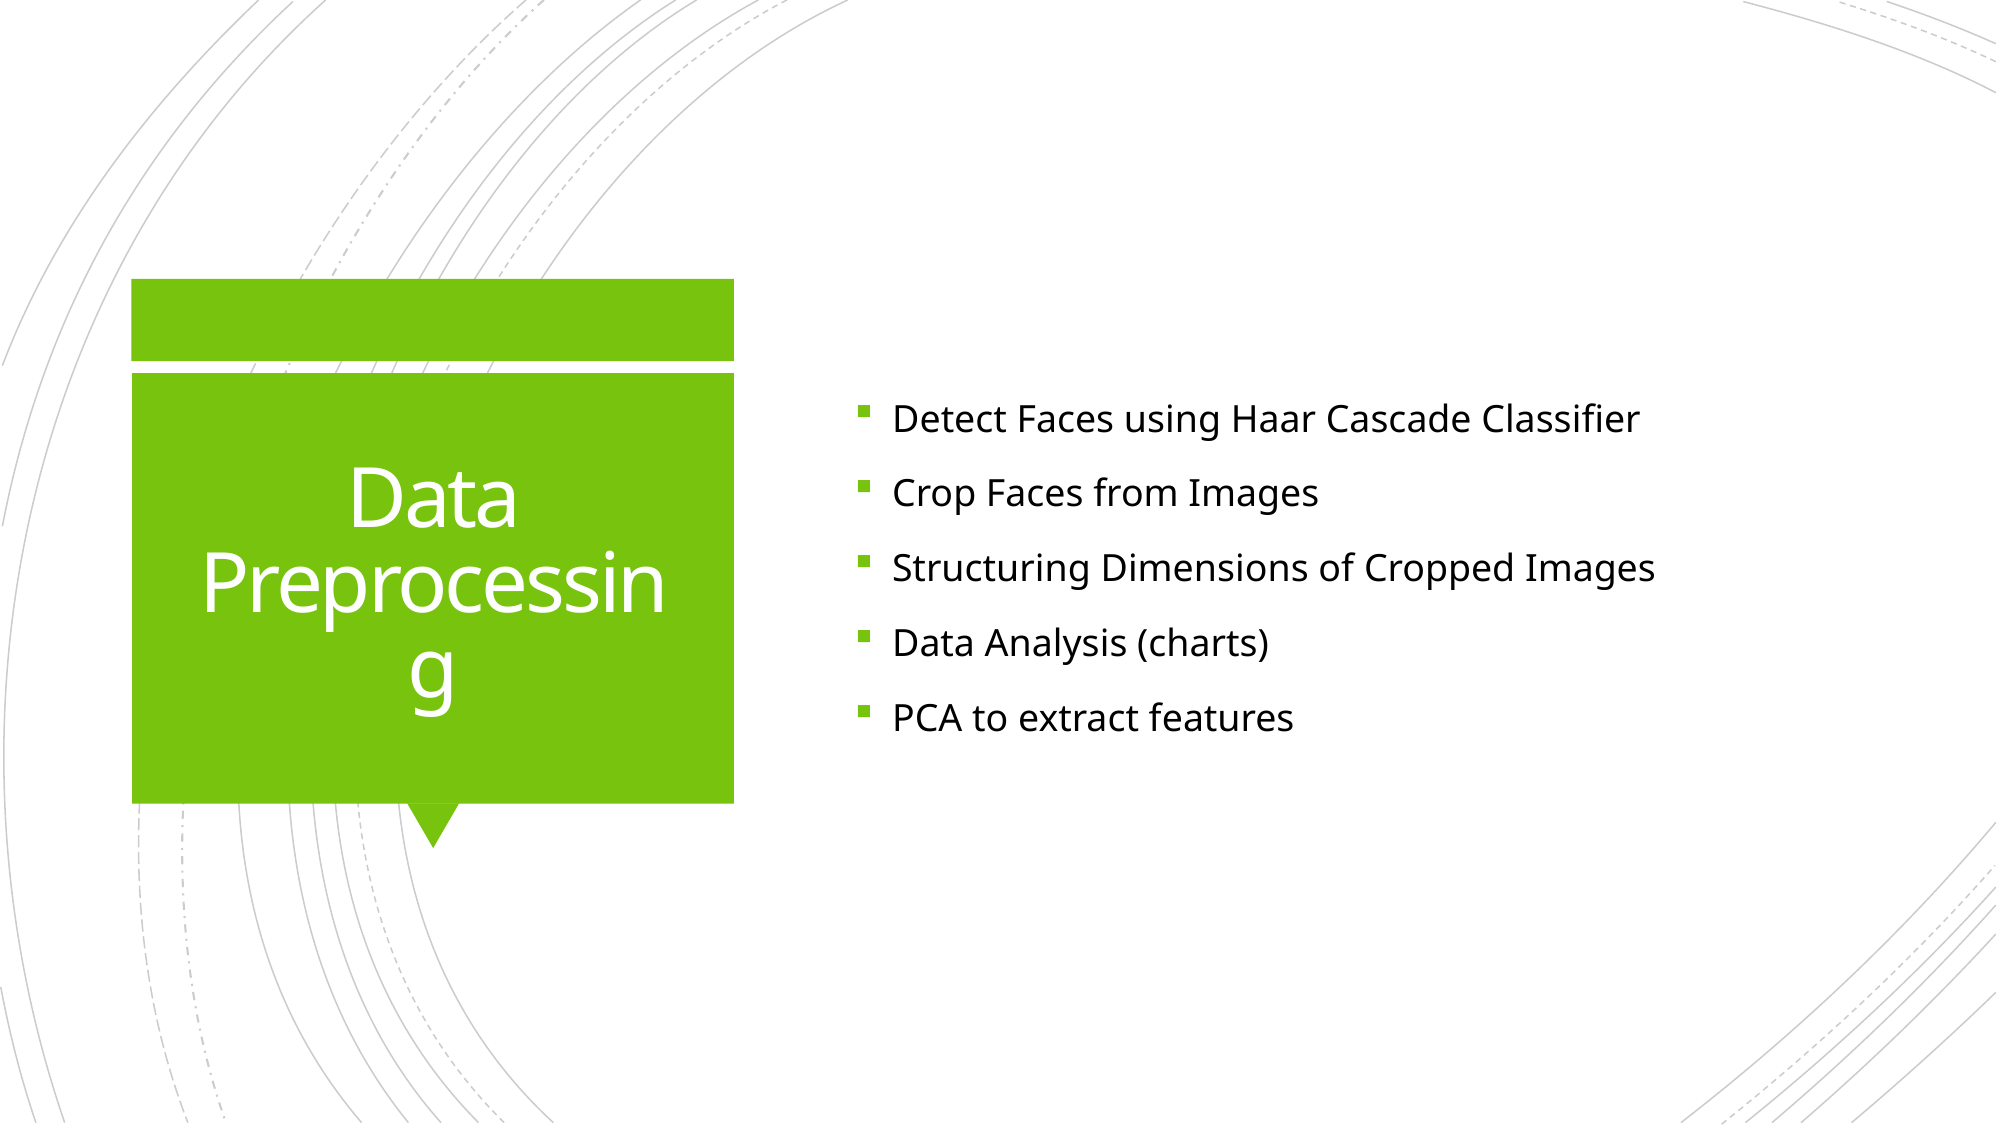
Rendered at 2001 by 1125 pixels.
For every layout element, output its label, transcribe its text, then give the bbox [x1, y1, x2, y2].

list Detect Faces using Haar Cascade Classifier Crop Faces from Images Structuring Dimensions of Cropped Images Data Analysis (charts) PCA to extract features [839, 131, 1871, 993]
title Data Preprocessing [145, 385, 720, 789]
